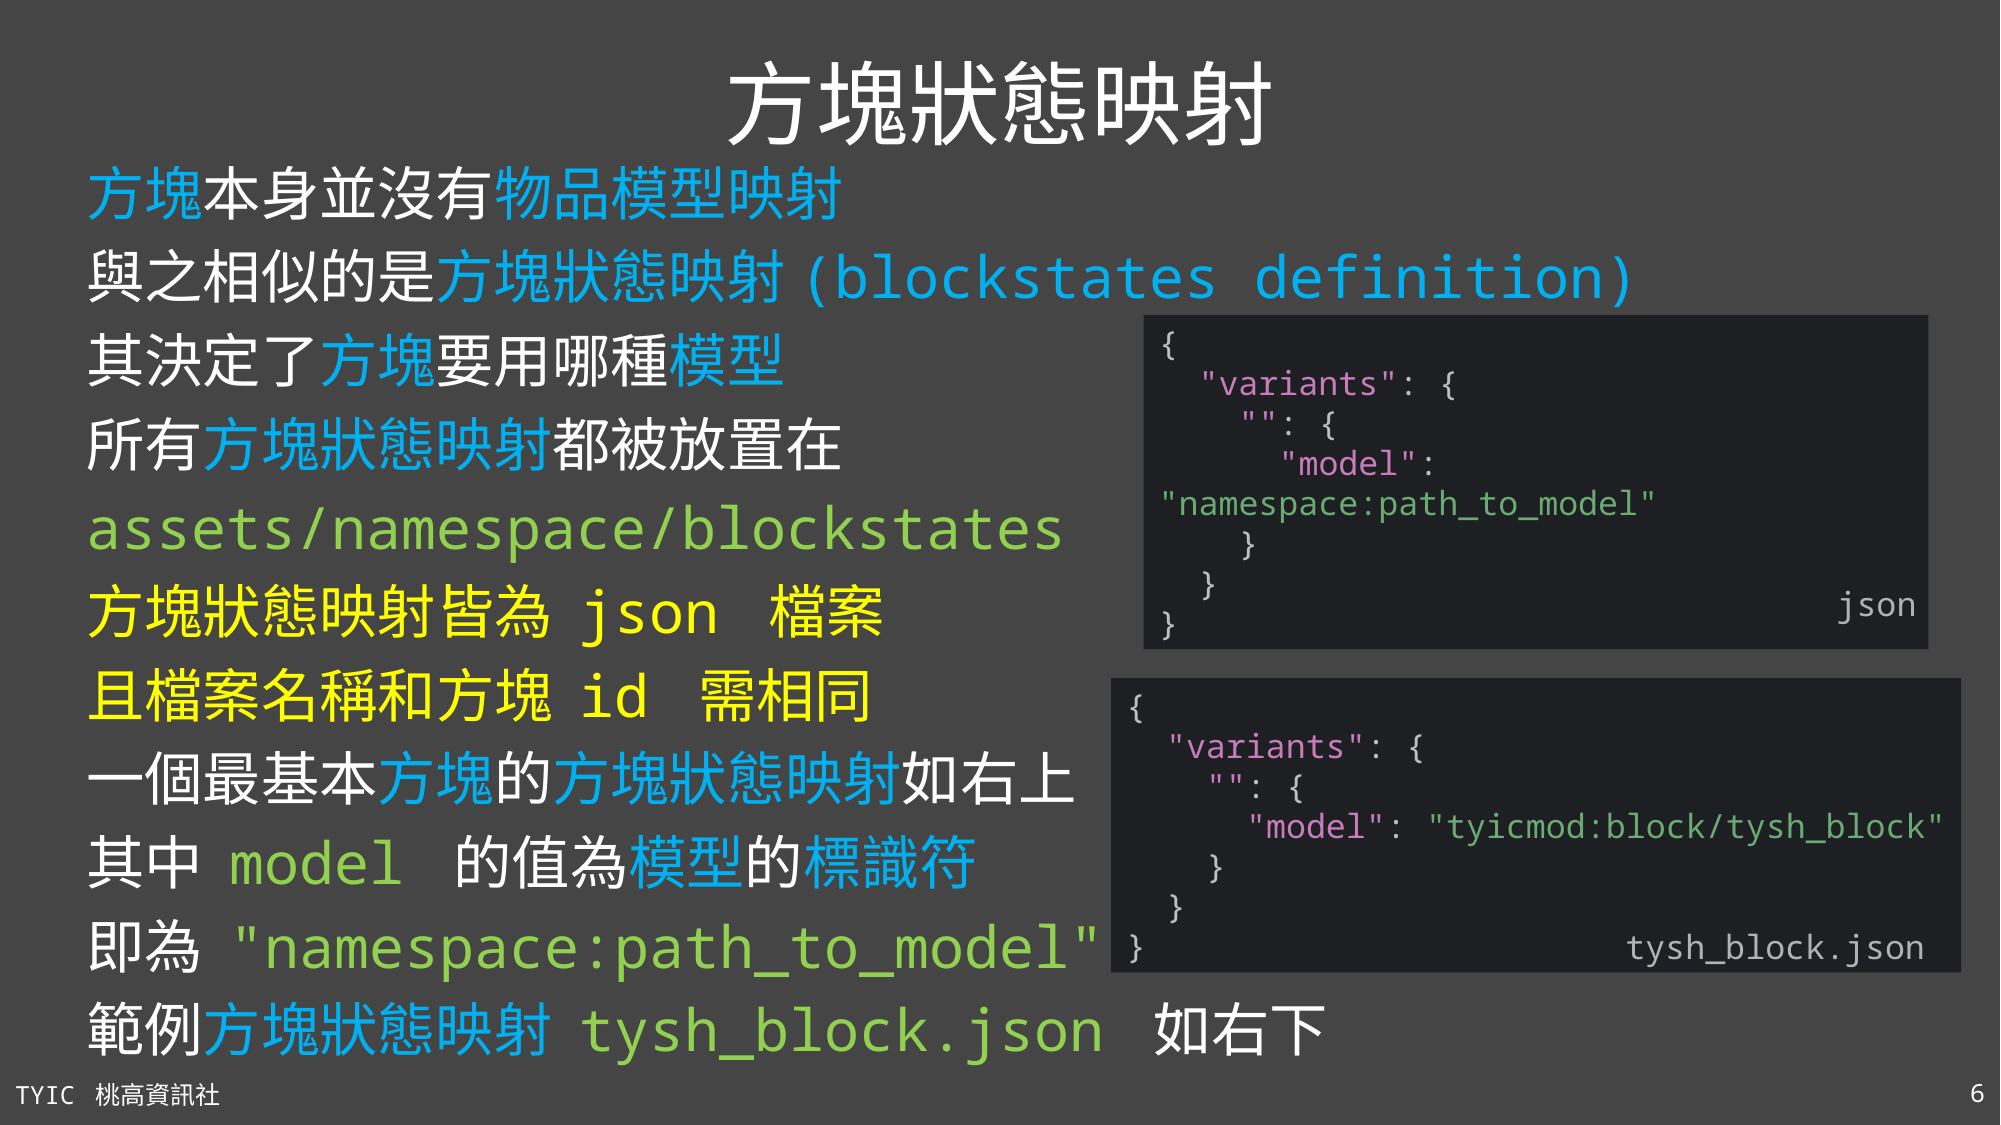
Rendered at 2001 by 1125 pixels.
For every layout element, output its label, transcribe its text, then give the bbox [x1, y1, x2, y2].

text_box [1143, 333, 1929, 631]
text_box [1143, 676, 1929, 975]
title 方塊狀態映射 [137, 0, 1863, 157]
list 方塊本身並沒有物品模型映射 與之相似的是方塊狀態映射(blockstates definition) 其決定了方塊要用哪種模型 所有方塊狀態映射都被放置在 assets/namespace/blockstates 方塊狀態映射皆為 json 檔案 且檔案名稱和方塊 id 需相同 一個最基本方塊的方塊狀態映射如右上 其中 model 的值為模型的標識符 即為 "namespace:path_to_model" 範例方塊狀態映射 tysh_block.json 如右下 [71, 157, 1933, 1083]
